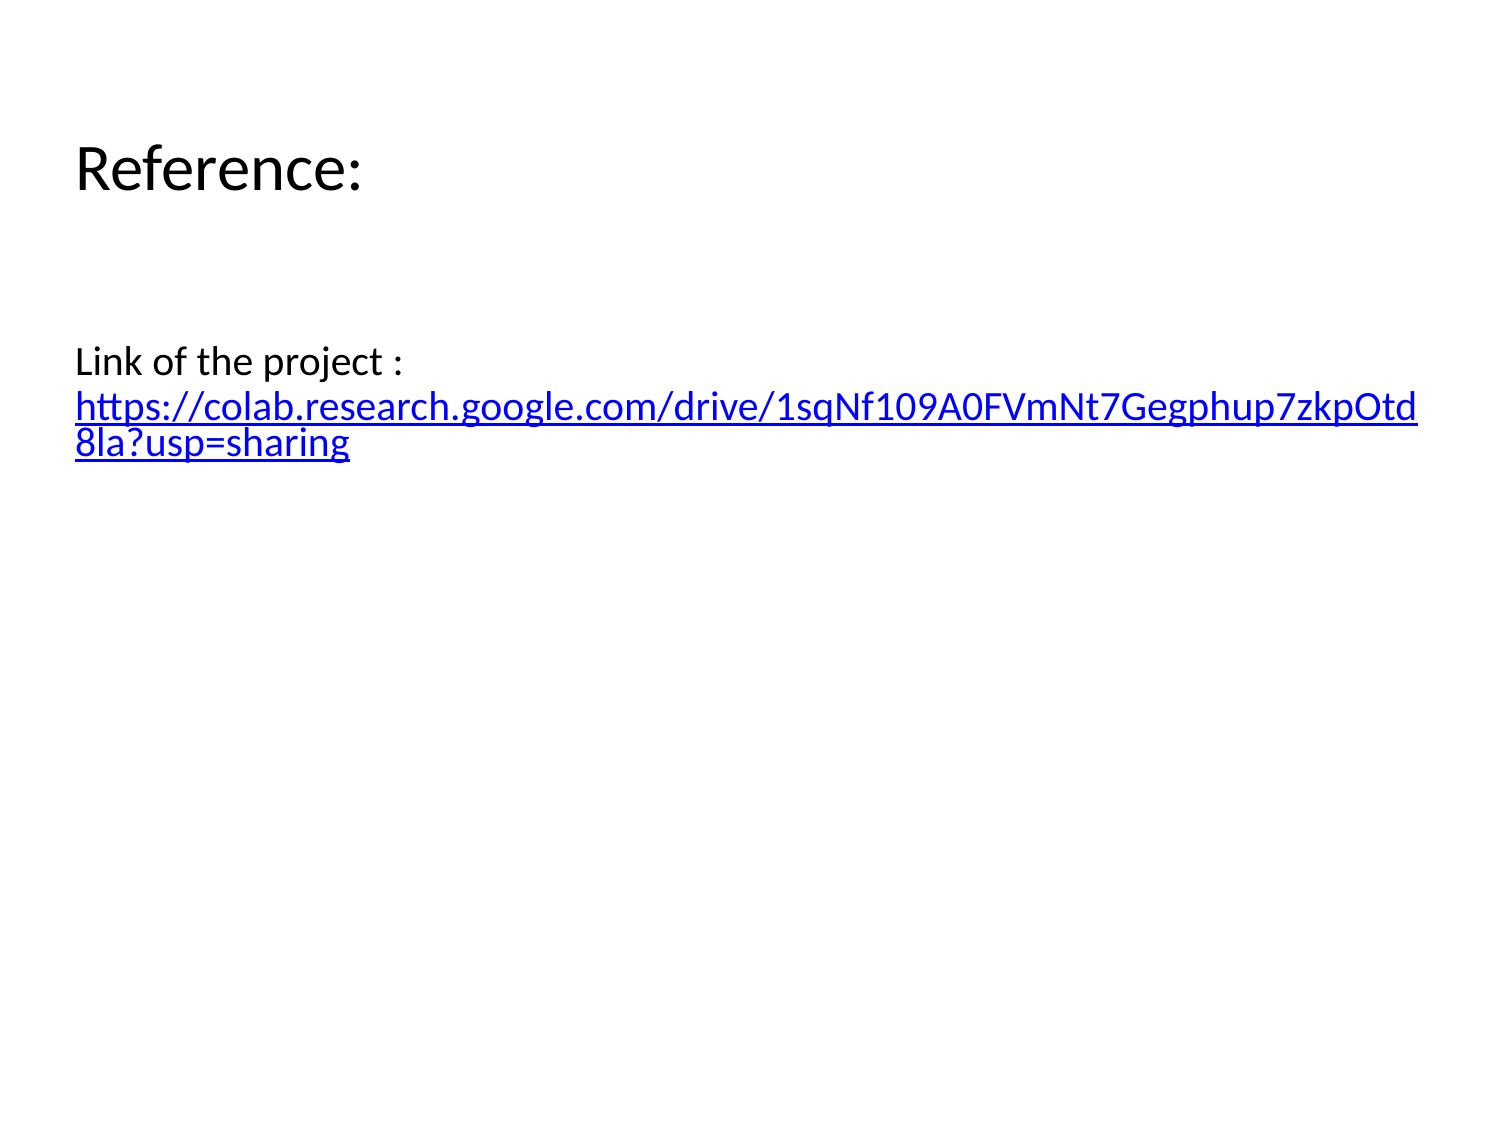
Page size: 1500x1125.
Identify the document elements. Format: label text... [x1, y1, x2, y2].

title Reference: [75, 75, 1425, 264]
list Link of the project : https://colab.research.google.com/drive/1sqNf109A0FVmNt7Gegphup7zkpOtd8la?usp=sharing [75, 338, 1425, 579]
